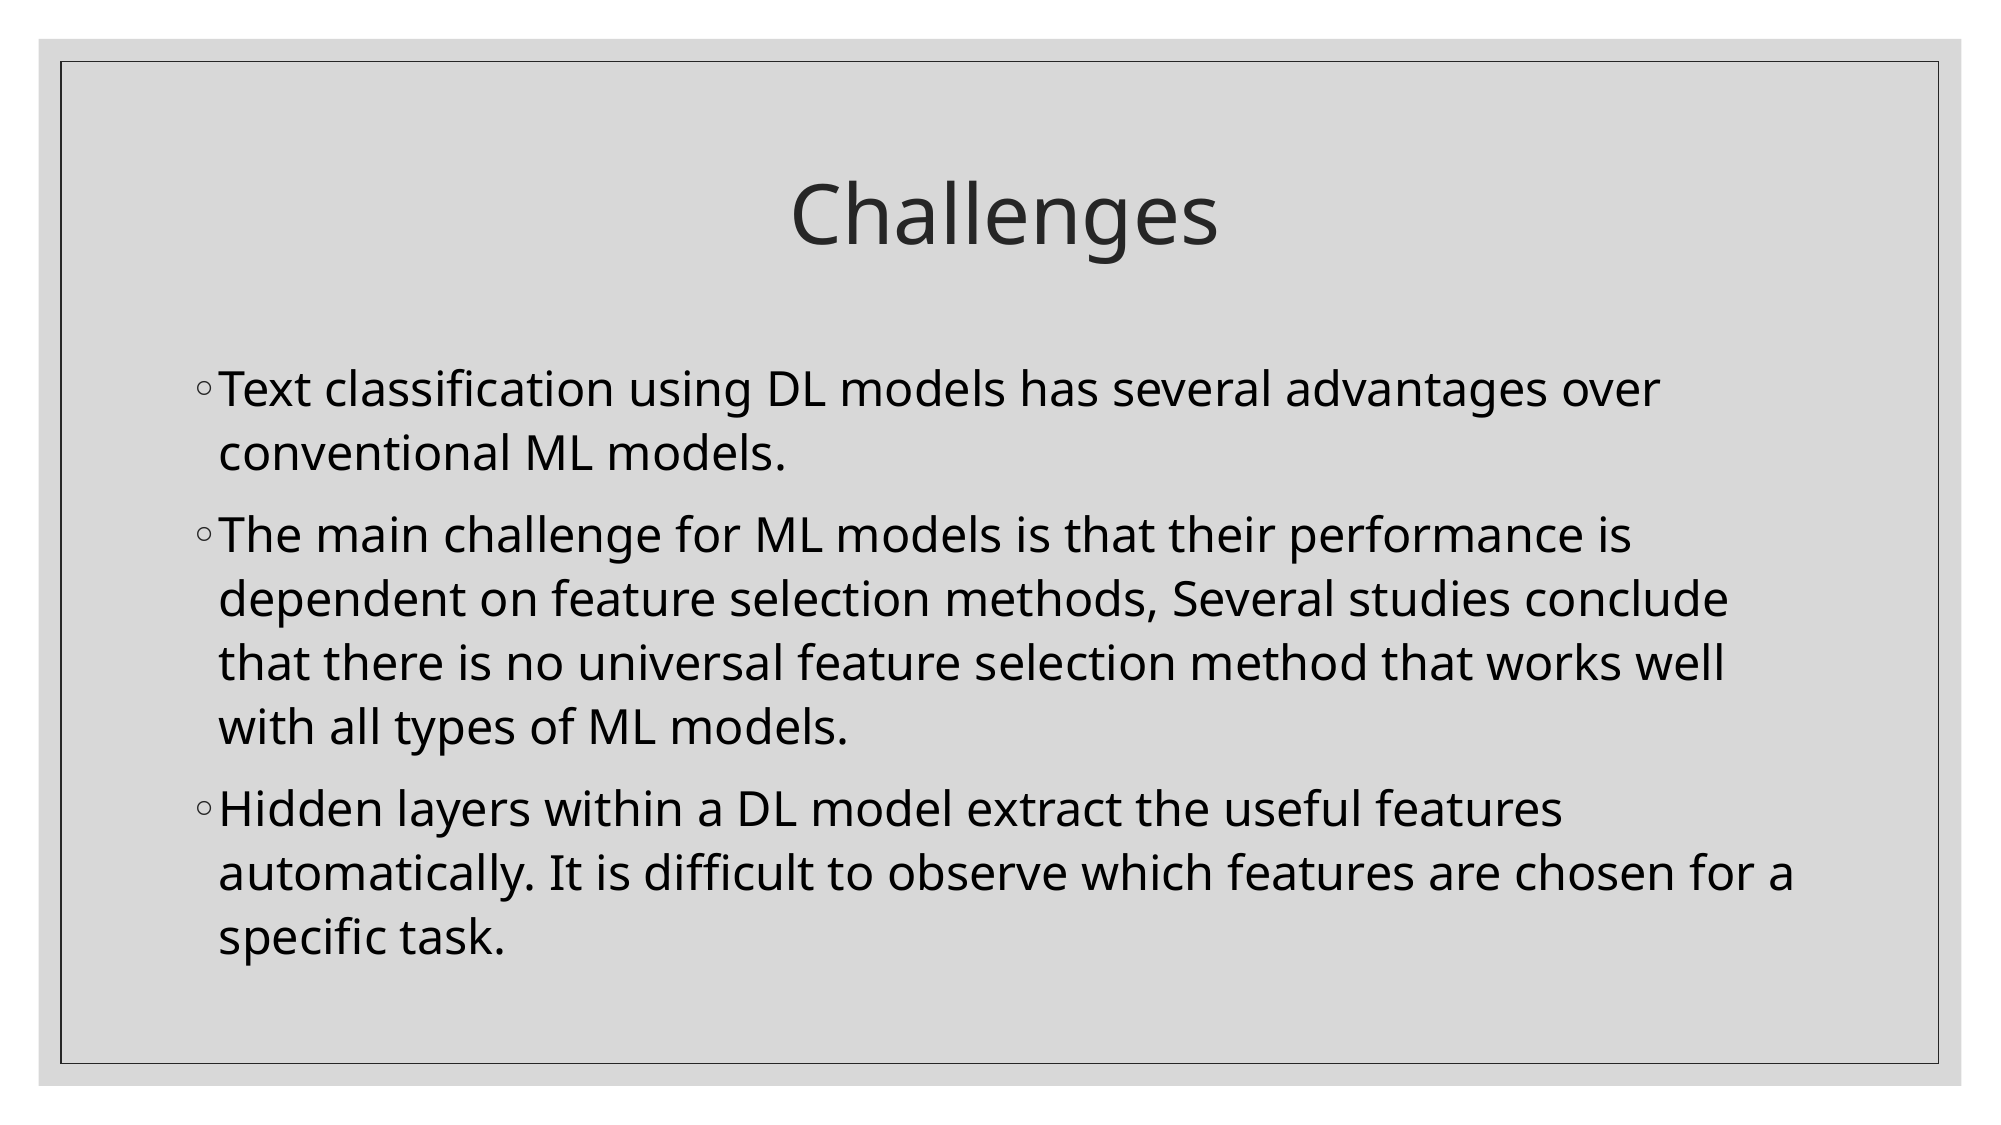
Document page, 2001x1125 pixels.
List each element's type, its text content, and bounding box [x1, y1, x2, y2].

list Text classification using DL models has several advantages over conventional ML models. The main challenge for ML models is that their performance is dependent on feature selection methods, Several studies conclude that there is no universal feature selection method that works well with all types of ML models. Hidden layers within a DL model extract the useful features automatically. It is difficult to observe which features are chosen for a specific task. [174, 345, 1825, 977]
title Challenges [174, 105, 1825, 331]
